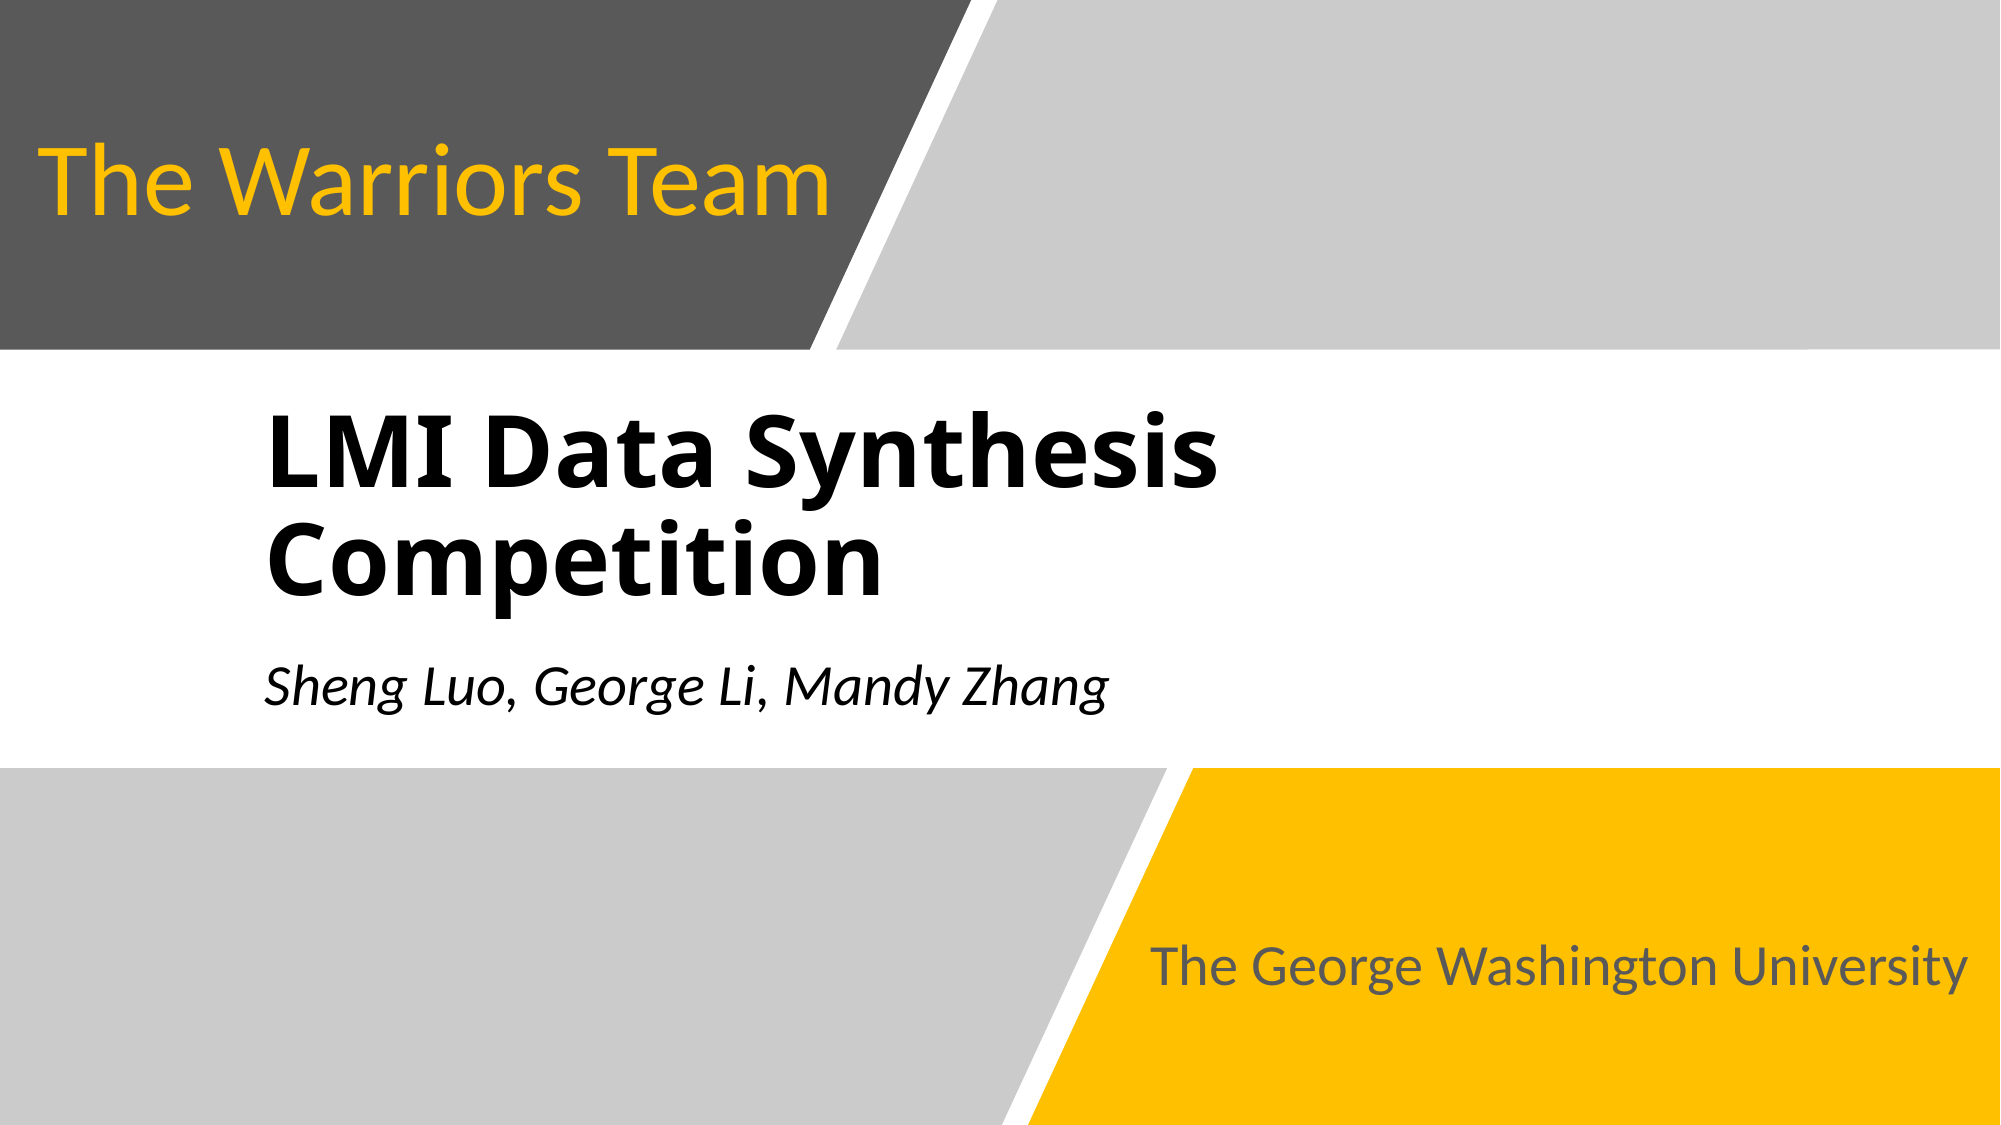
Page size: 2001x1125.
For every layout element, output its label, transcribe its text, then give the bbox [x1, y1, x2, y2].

text_box [1026, 767, 2000, 1125]
text_box [834, 0, 2000, 351]
title LMI Data Synthesis Competition [249, 368, 1750, 625]
text_box The Warriors Team [23, 104, 850, 244]
text_box [0, 0, 973, 351]
text_box [0, 767, 1169, 1125]
text_box [1007, 767, 1192, 1125]
subtitle Sheng Luo, George Li, Mandy Zhang [249, 647, 1750, 742]
text_box The George Washington University [1135, 920, 2000, 1005]
